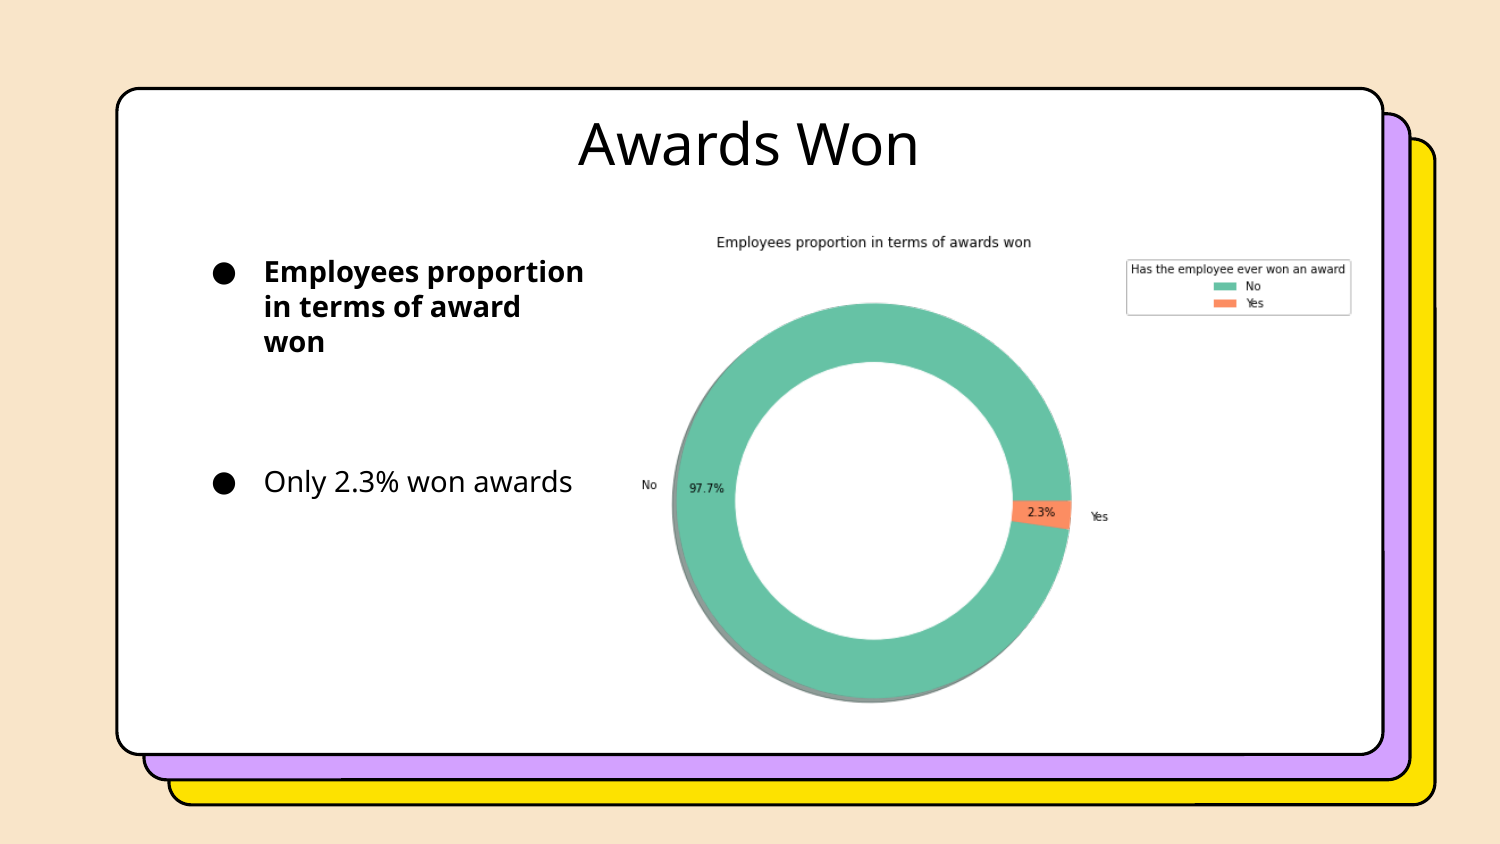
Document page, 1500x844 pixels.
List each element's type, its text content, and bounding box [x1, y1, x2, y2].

text_box Employees proportion in terms of award won Only 2.3% won awards [173, 238, 605, 513]
subtitle Awards Won [179, 92, 1321, 182]
picture [619, 228, 1358, 756]
